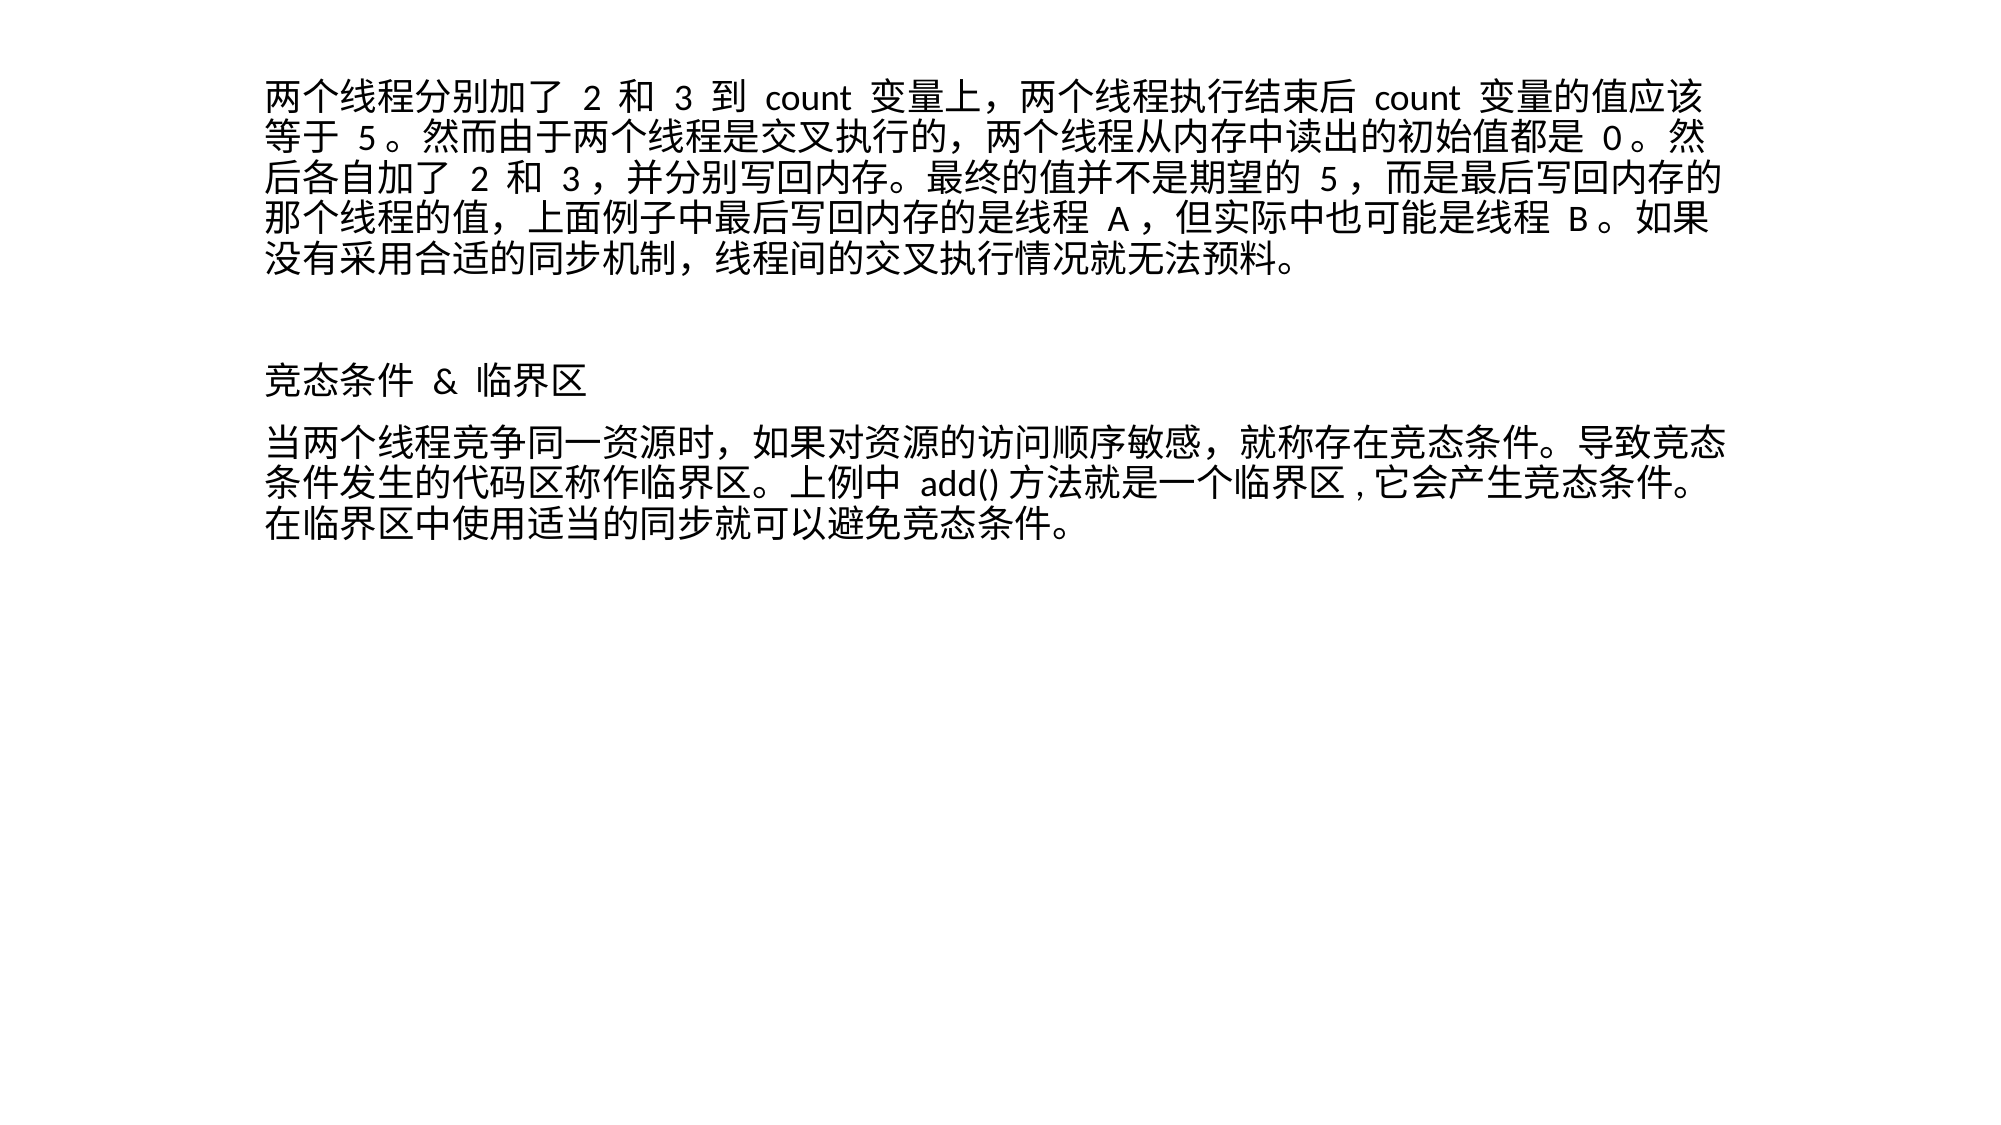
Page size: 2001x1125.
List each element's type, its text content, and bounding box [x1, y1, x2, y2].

subtitle 两个线程分别加了 2 和 3 到 count 变量上，两个线程执行结束后 count 变量的值应该等于 5。然而由于两个线程是交叉执行的，两个线程从内存中读出的初始值都是 0。然后各自加了 2 和 3，并分别写回内存。最终的值并不是期望的 5，而是最后写回内存的那个线程的值，上面例子中最后写回内存的是线程 A，但实际中也可能是线程 B。如果没有采用合适的同步机制，线程间的交叉执行情况就无法预料。 竞态条件 & 临界区 当两个线程竞争同一资源时，如果对资源的访问顺序敏感，就称存在竞态条件。导致竞态条件发生的代码区称作临界区。上例中 add()方法就是一个临界区,它会产生竞态条件。在临界区中使用适当的同步就可以避免竞态条件。 [249, 70, 1750, 1077]
